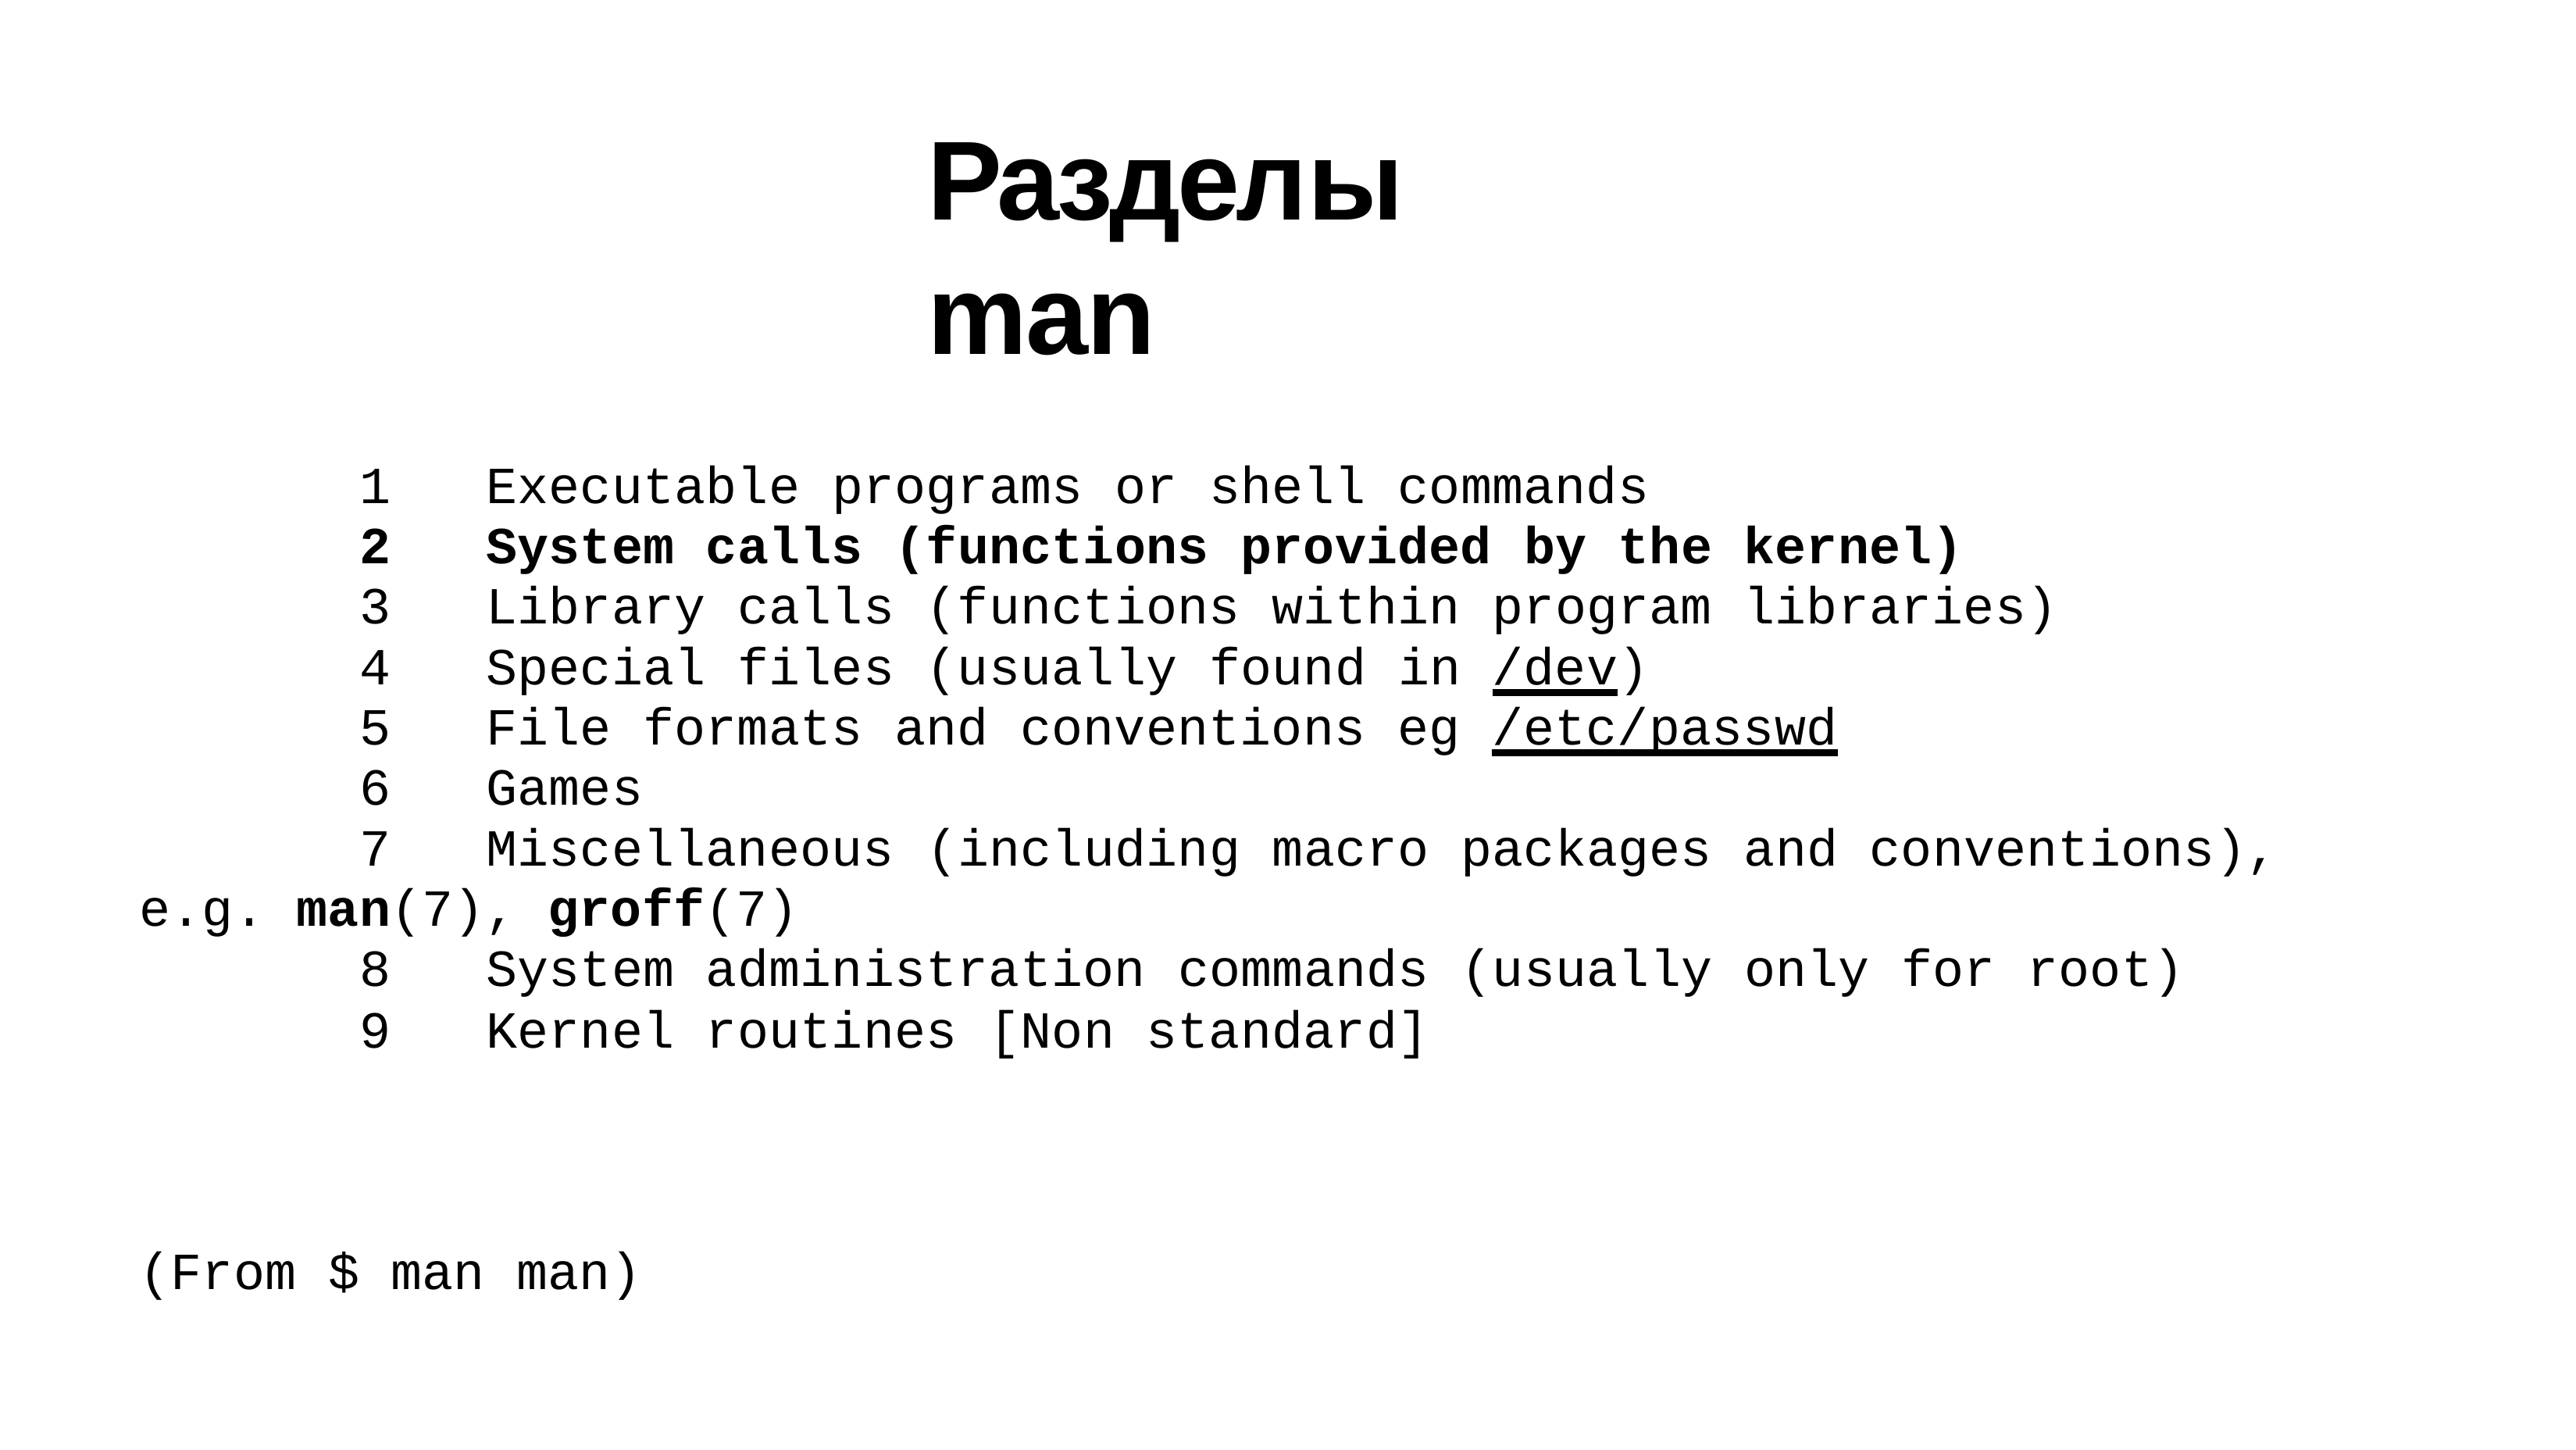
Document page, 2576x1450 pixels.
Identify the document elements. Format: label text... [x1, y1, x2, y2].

title Разделы man [926, 105, 1649, 377]
text_box (From $ man man) [137, 1235, 646, 1300]
text_box Executable programs or shell commands System calls (functions provided by the kernel) Library calls (functions within program libraries) Special files (usually found in /dev) File formats and conventions eg /etc/passwd Games Miscellaneous (including macro packages and conventions), e.g. man(7), groff(7) System administration commands (usually only for root) Kernel routines [Non standard] [137, 450, 2431, 1059]
